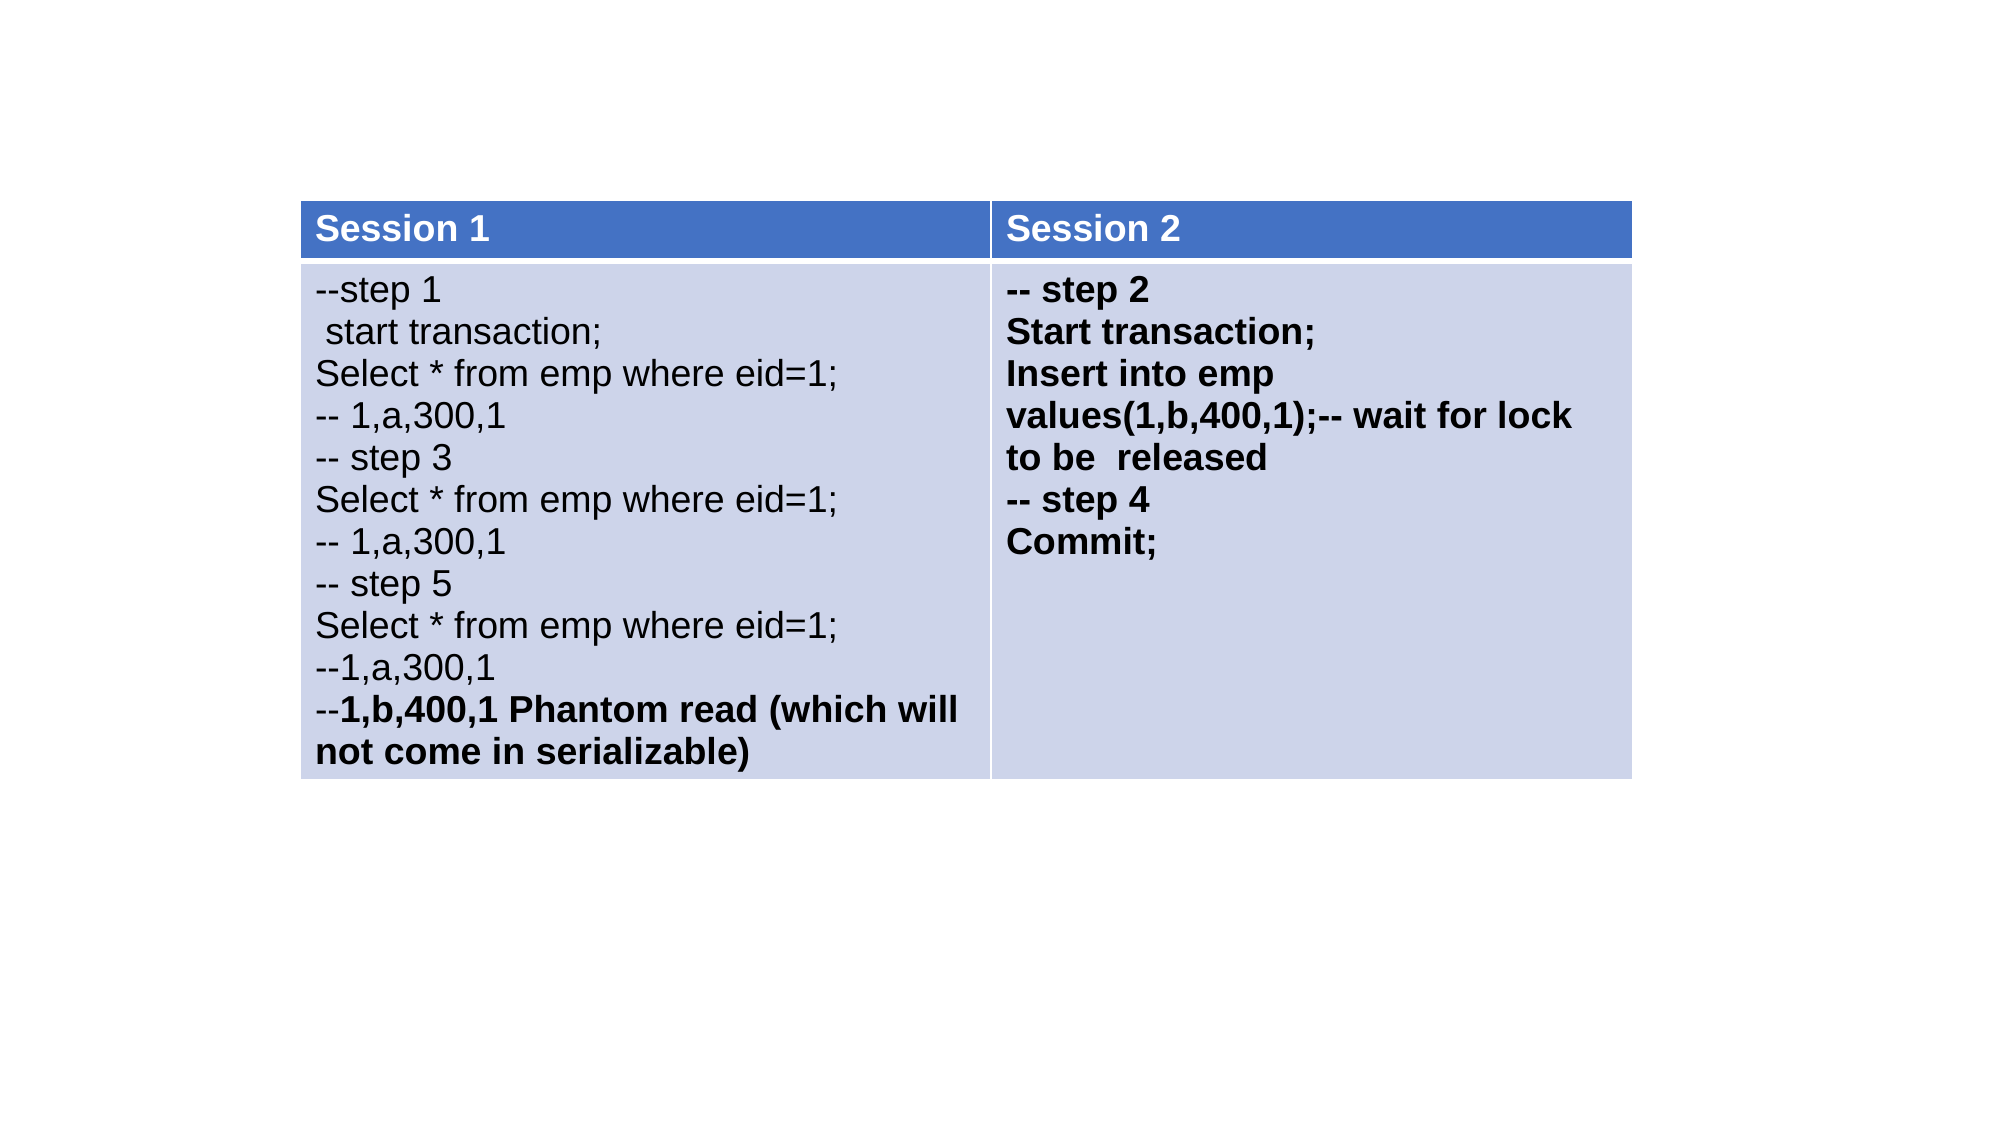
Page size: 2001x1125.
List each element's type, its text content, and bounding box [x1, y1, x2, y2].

table_cell -- step 2 Start transaction; Insert into emp values(1,b,400,1);-- wait for lock to be released -- step 4 Commit; [992, 264, 1632, 779]
table_header Session 1 [301, 201, 990, 258]
table_header Session 2 [992, 201, 1632, 258]
table_cell --step 1 start transaction; Select * from emp where eid=1; -- 1,a,300,1 -- step 3 Select * from emp where eid=1; -- 1,a,300,1 -- step 5 Select * from emp where eid=1; --1,a,300,1 --1,b,400,1 Phantom read (which will not come in serializable) [301, 264, 990, 779]
